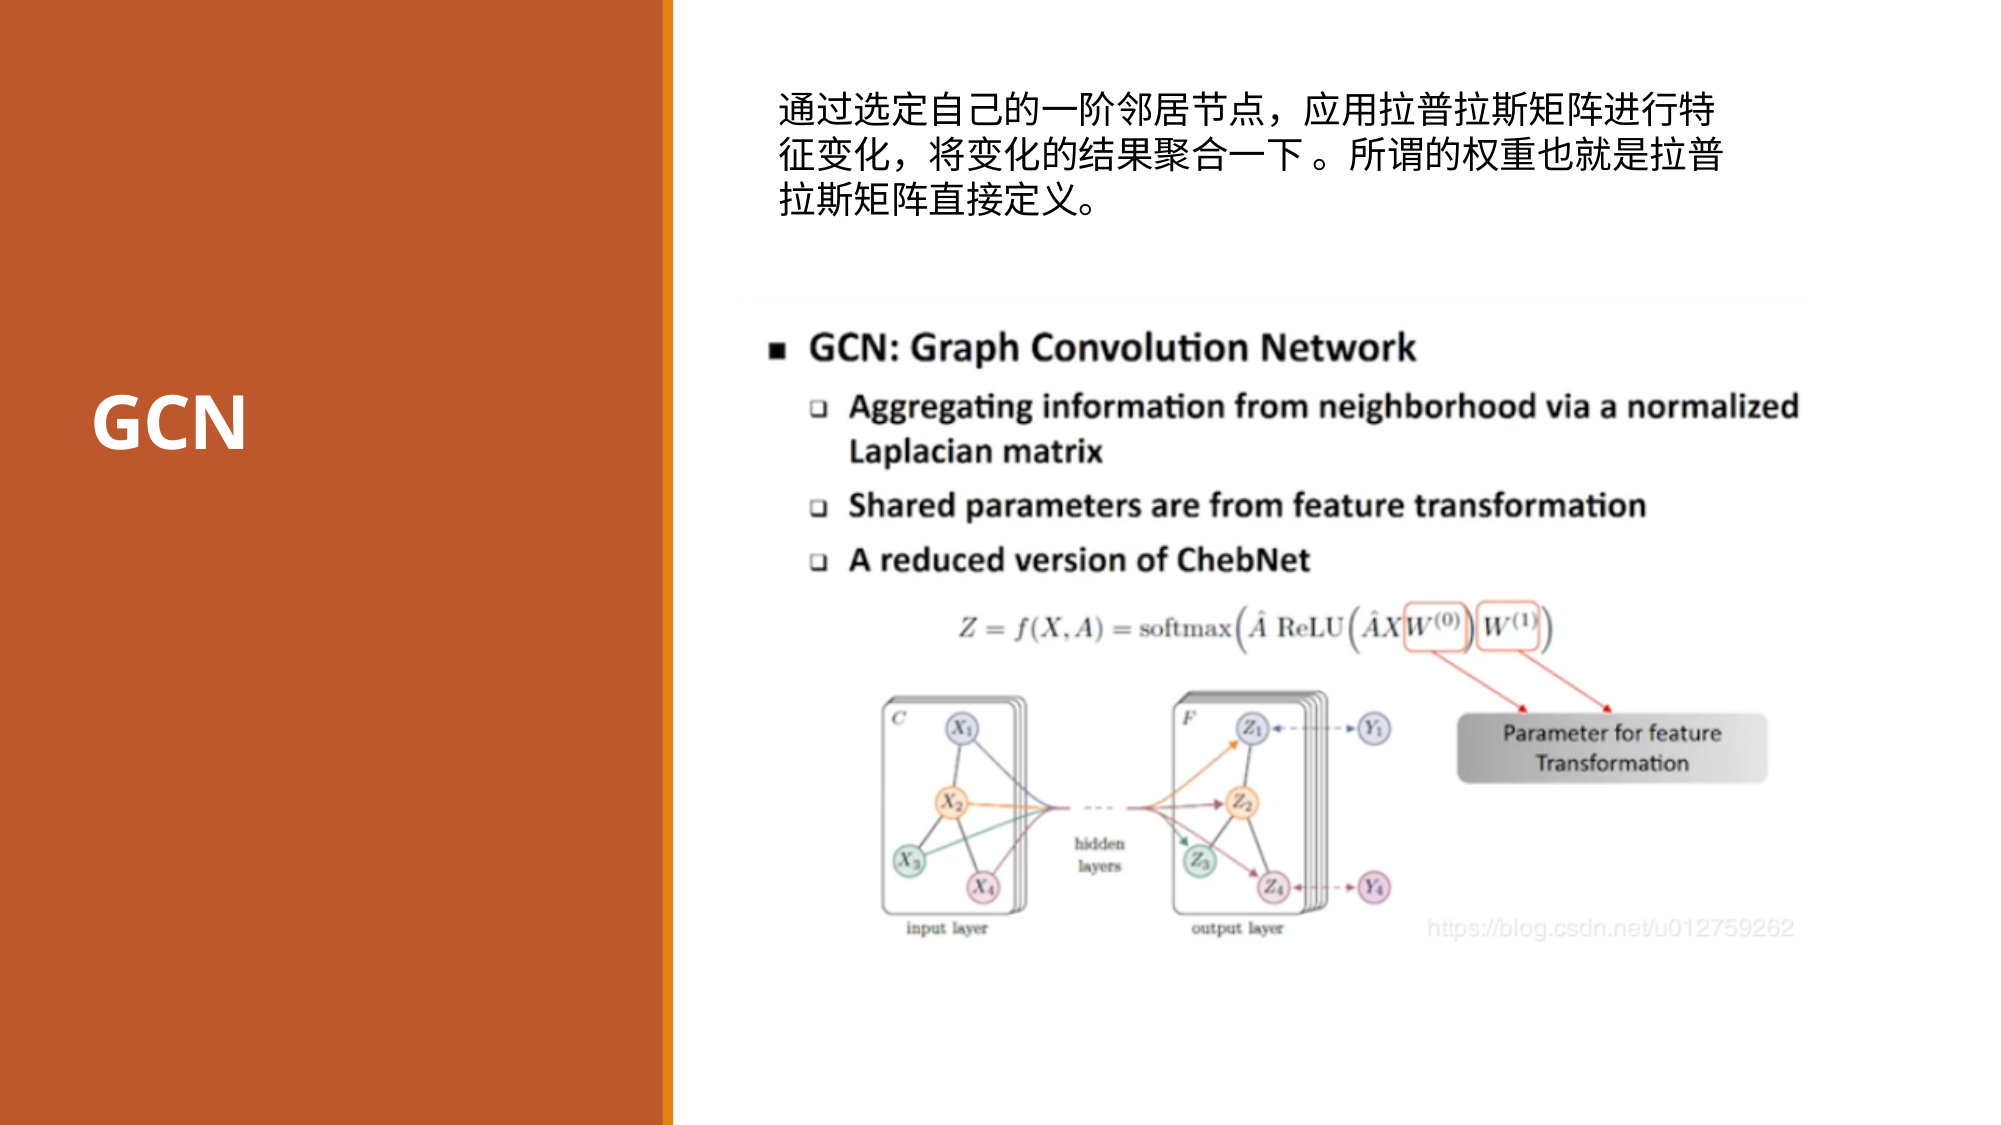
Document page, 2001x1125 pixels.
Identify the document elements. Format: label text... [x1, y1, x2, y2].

text_box 通过选定自己的一阶邻居节点，应用拉普拉斯矩阵进行特征变化，将变化的结果聚合一下 。所谓的权重也就是拉普拉斯矩阵直接定义。 [763, 78, 1764, 229]
title GCN [75, 97, 600, 473]
picture [748, 300, 1809, 958]
